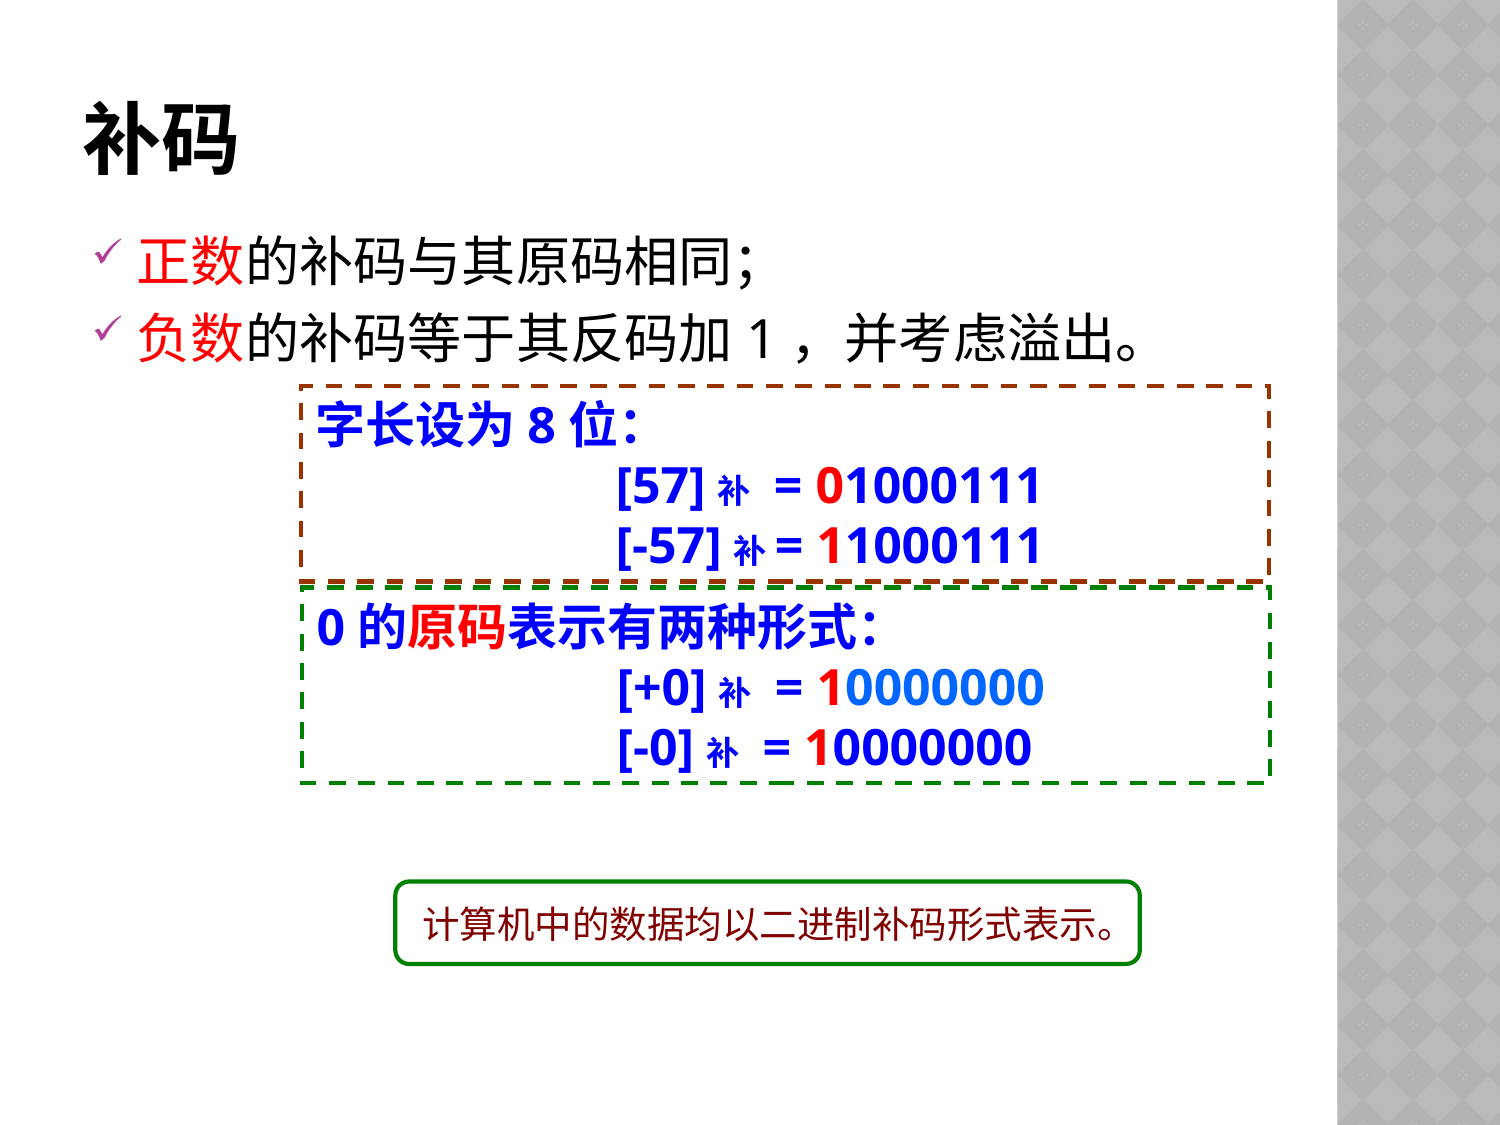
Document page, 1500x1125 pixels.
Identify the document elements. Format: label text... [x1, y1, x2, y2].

list 正数的补码与其原码相同； 负数的补码等于其反码加1，并考虑溢出。 [76, 220, 1427, 1010]
title 补码 [75, 45, 1425, 185]
text_box 0的原码表示有两种形式： [+0]补 = 10000000 [-0]补 = 10000000 [301, 587, 1270, 783]
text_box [394, 881, 1141, 965]
text_box 字长设为8位： [57]补 = 01000111 [-57]补= 11000111 [300, 386, 1269, 582]
